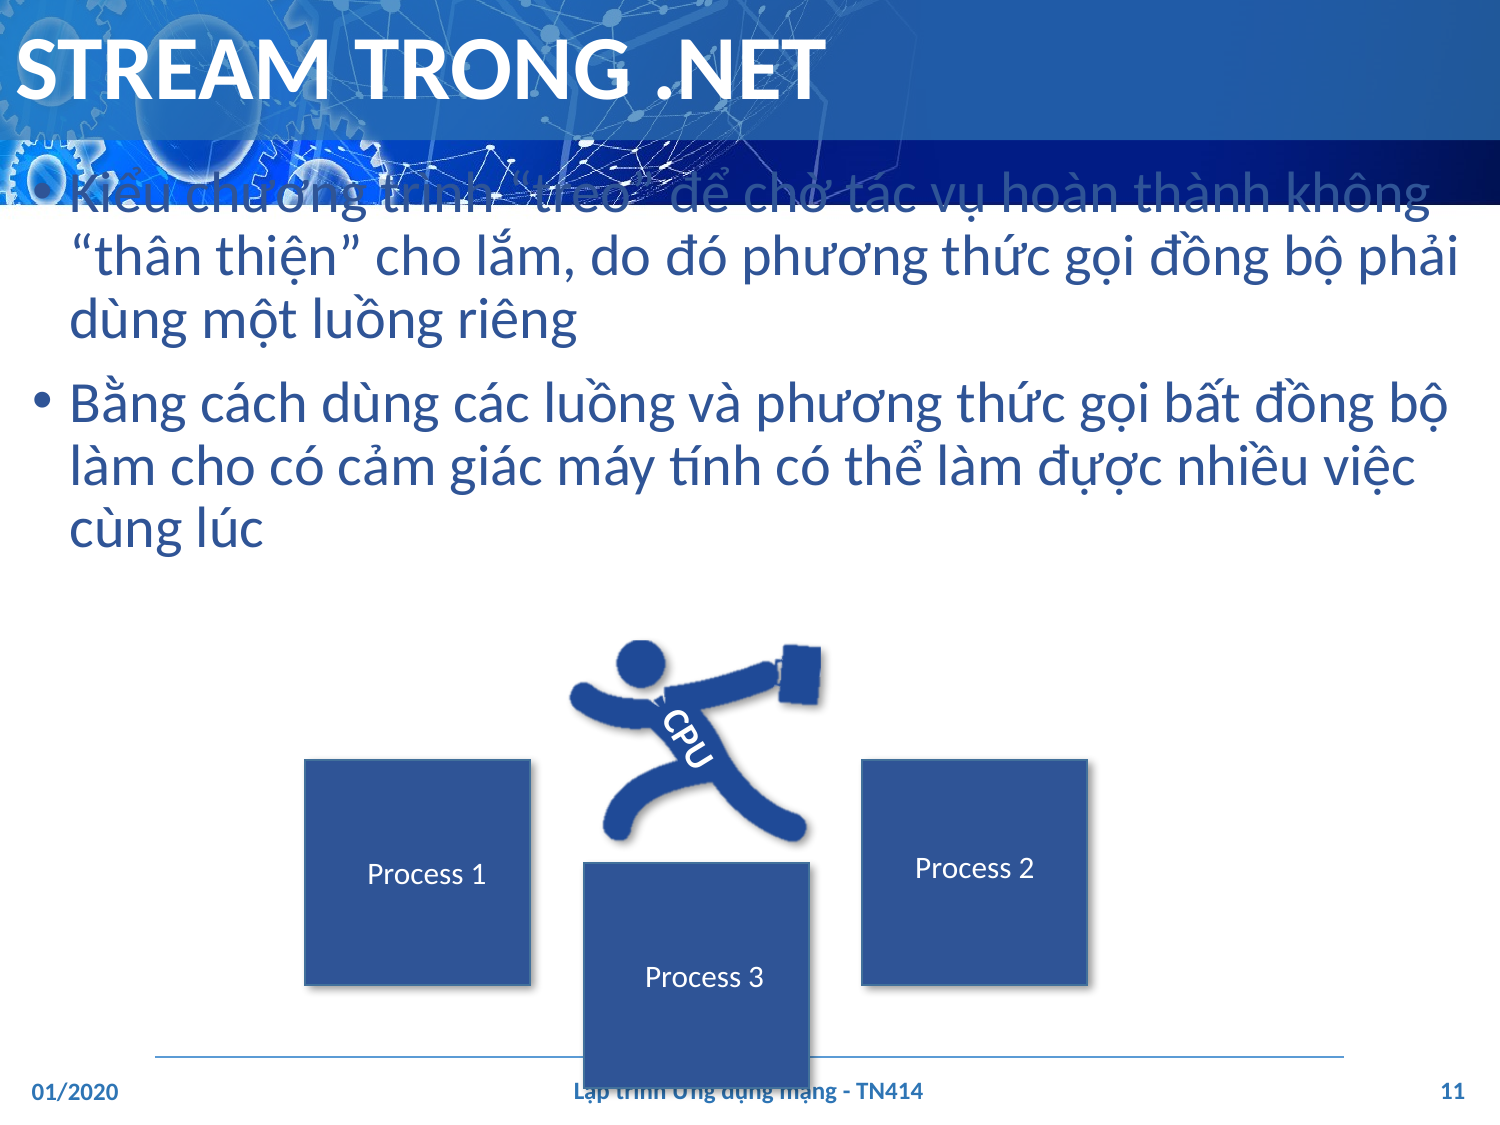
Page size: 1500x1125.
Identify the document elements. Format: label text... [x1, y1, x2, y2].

slide_number 01/2020 [16, 1060, 152, 1120]
title STREAM TRONG .NET [0, 0, 1500, 141]
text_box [304, 626, 1088, 1089]
list Kiểu chương trình “treo” để chờ tác vụ hoàn thành không “thân thiện” cho lắm, do đó phương thức gọi đồng bộ phải dùng một luồng riêng Bằng cách dùng các luồng và phương thức gọi bất đồng bộ làm cho có cảm giác máy tính có thể làm đựợc nhiều việc cùng lúc [17, 155, 1481, 1045]
footer Lập trình Ứng dụng mạng - TN414 [156, 1059, 1342, 1120]
slide_number ‹#› [1345, 1059, 1481, 1120]
picture [0, 141, 1500, 1125]
